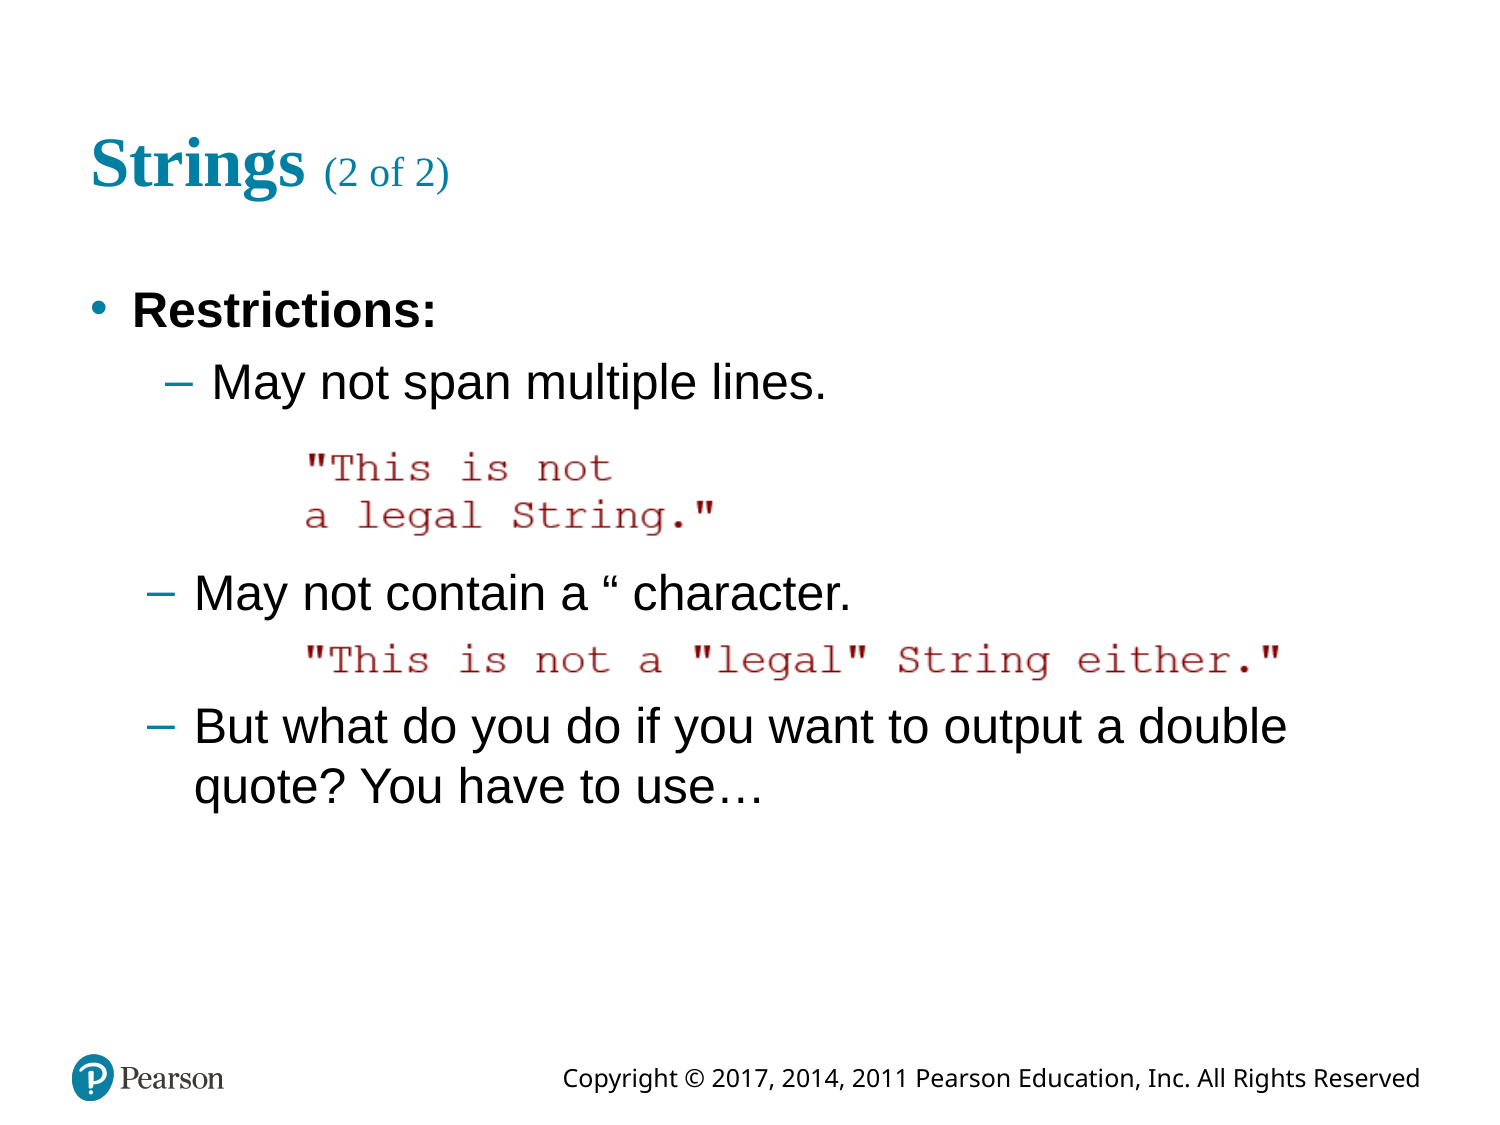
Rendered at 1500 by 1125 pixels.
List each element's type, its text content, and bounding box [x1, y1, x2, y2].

picture [291, 435, 722, 550]
picture [80, 1063, 106, 1088]
title Strings (2 of 2) [75, 35, 1425, 216]
picture [72, 1087, 83, 1101]
list May not contain a “ character. But what do you do if you want to output a double quote? You have to use… [56, 545, 1407, 637]
picture [98, 1054, 224, 1101]
picture [291, 633, 1291, 691]
list Restrictions: May not span multiple lines. [75, 262, 1425, 425]
picture [72, 1054, 88, 1070]
